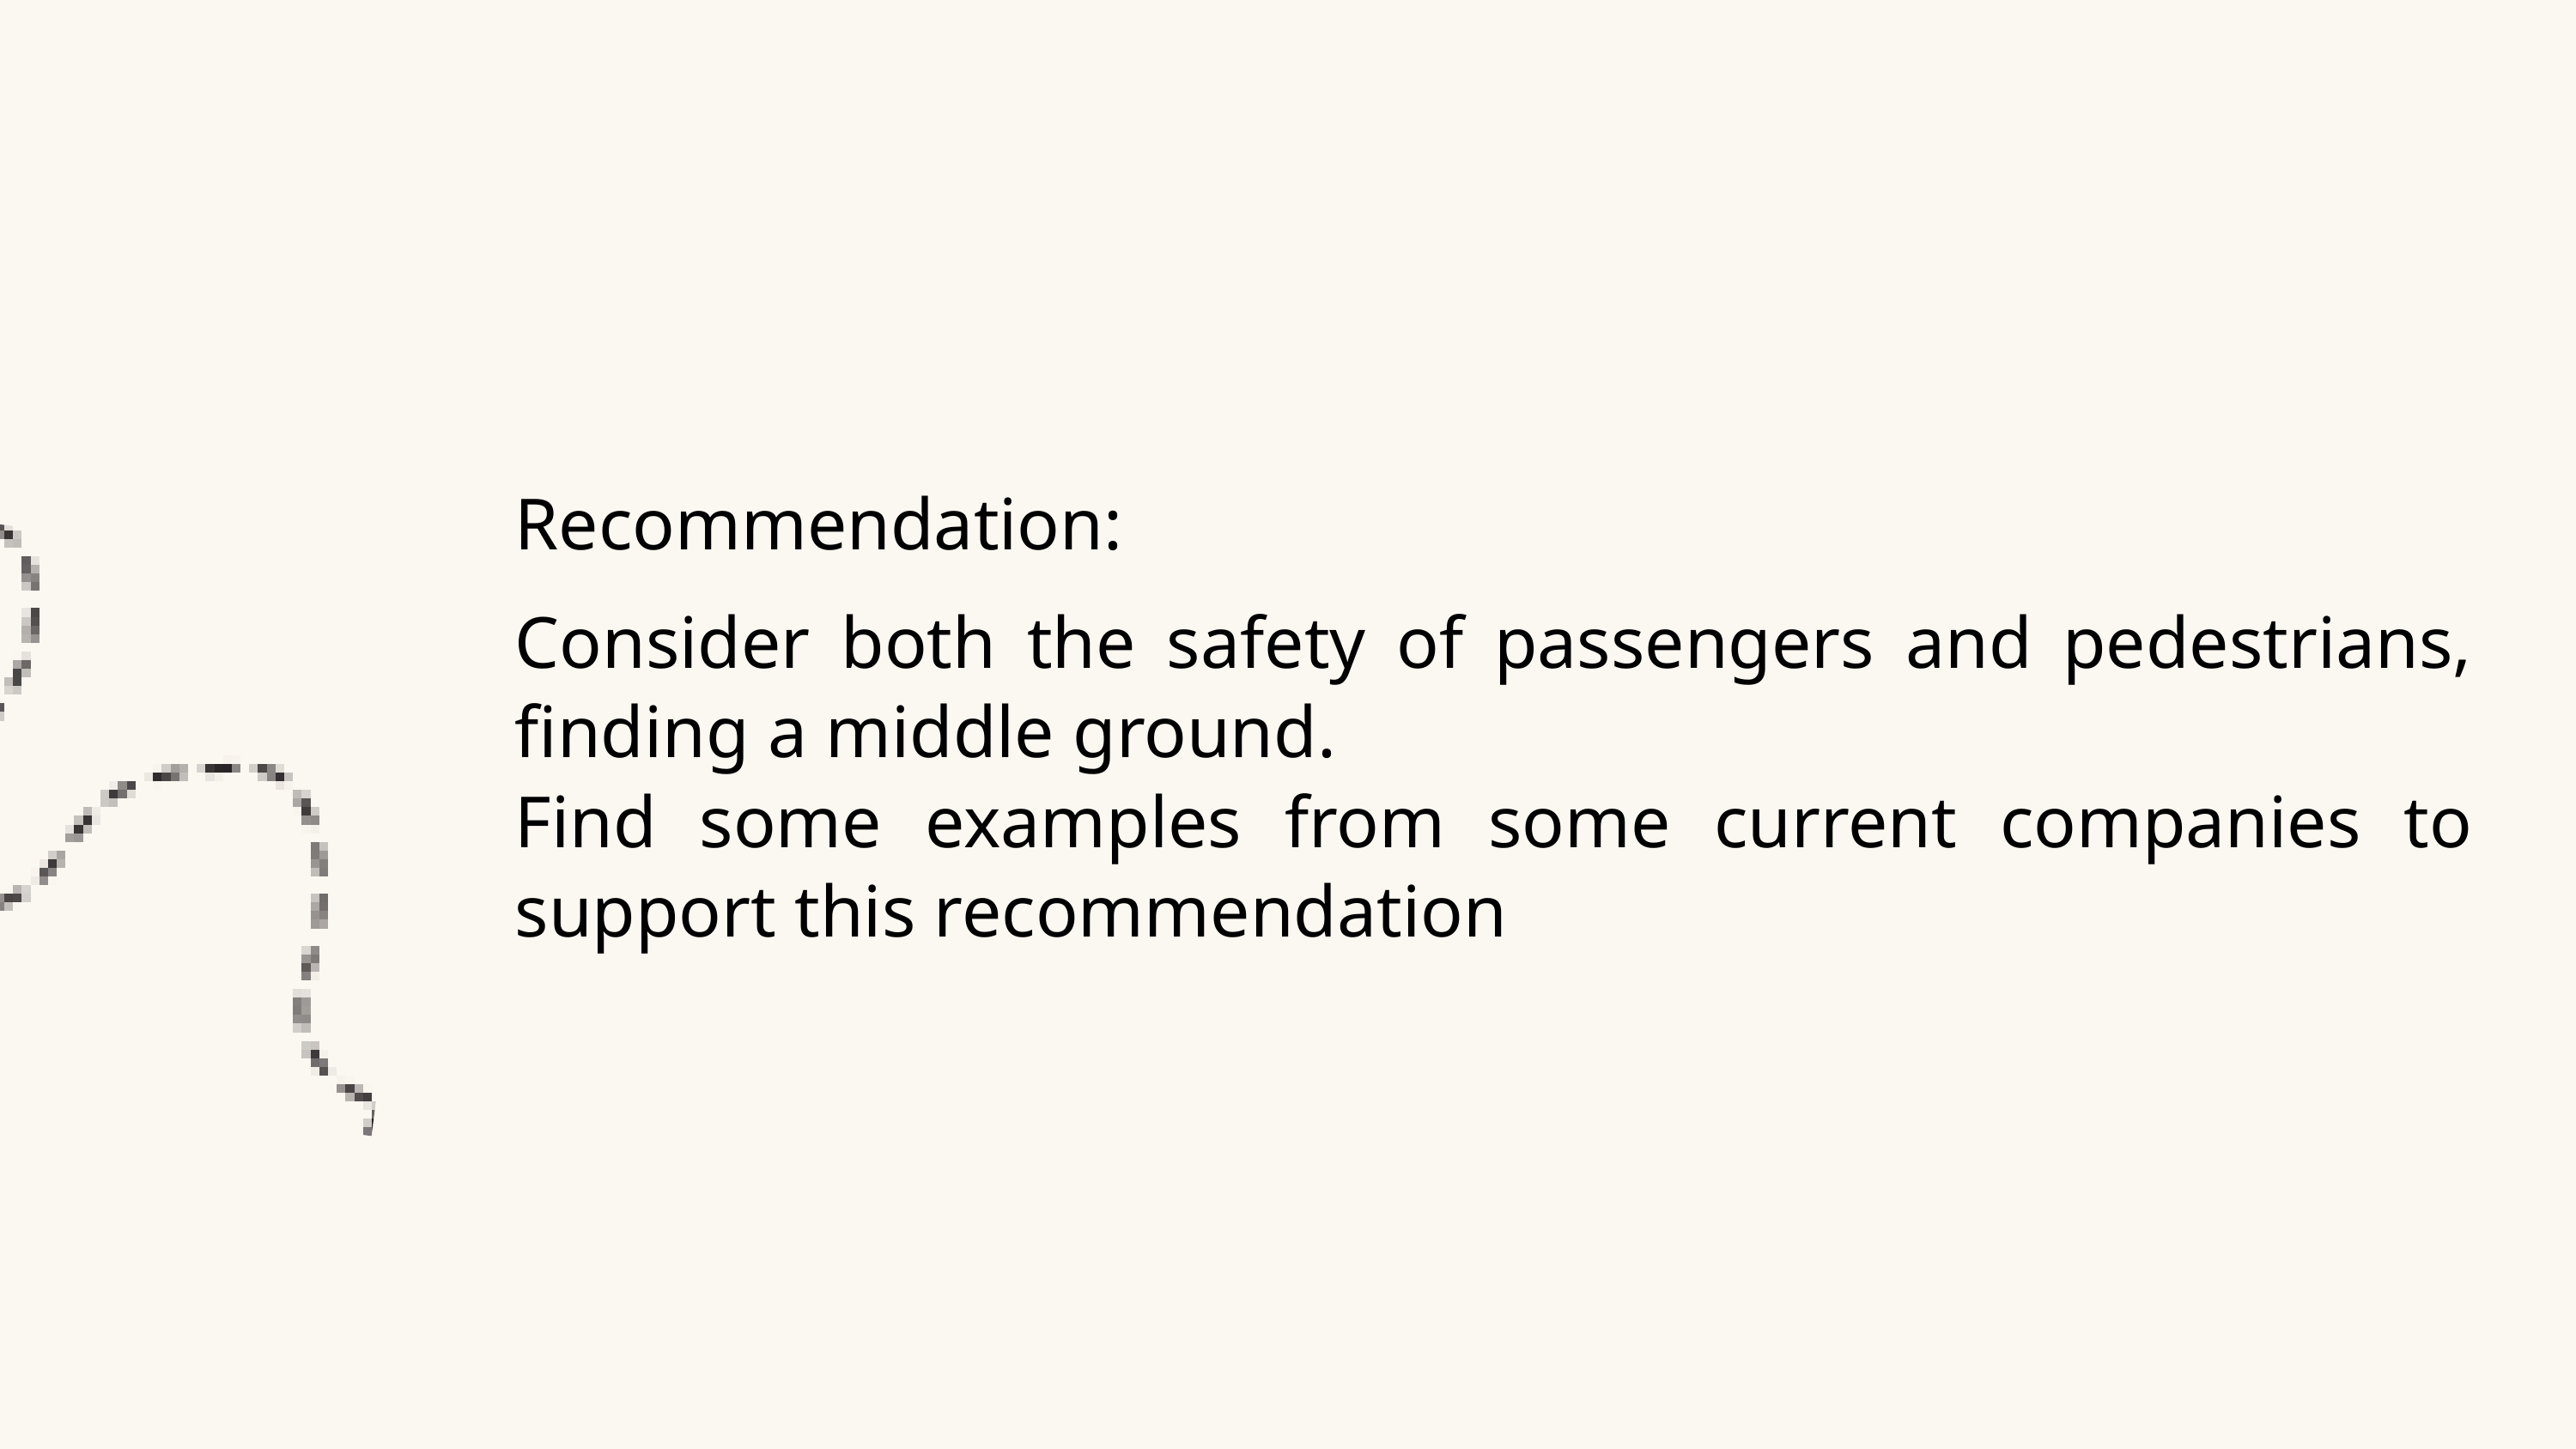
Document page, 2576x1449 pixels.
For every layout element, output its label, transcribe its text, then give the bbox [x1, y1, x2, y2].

text_box [0, 524, 443, 1137]
text_box Recommendation: Consider both the safety of passengers and pedestrians, finding a middle ground. Find some examples from some current companies to support this recommendation [514, 474, 2475, 1041]
